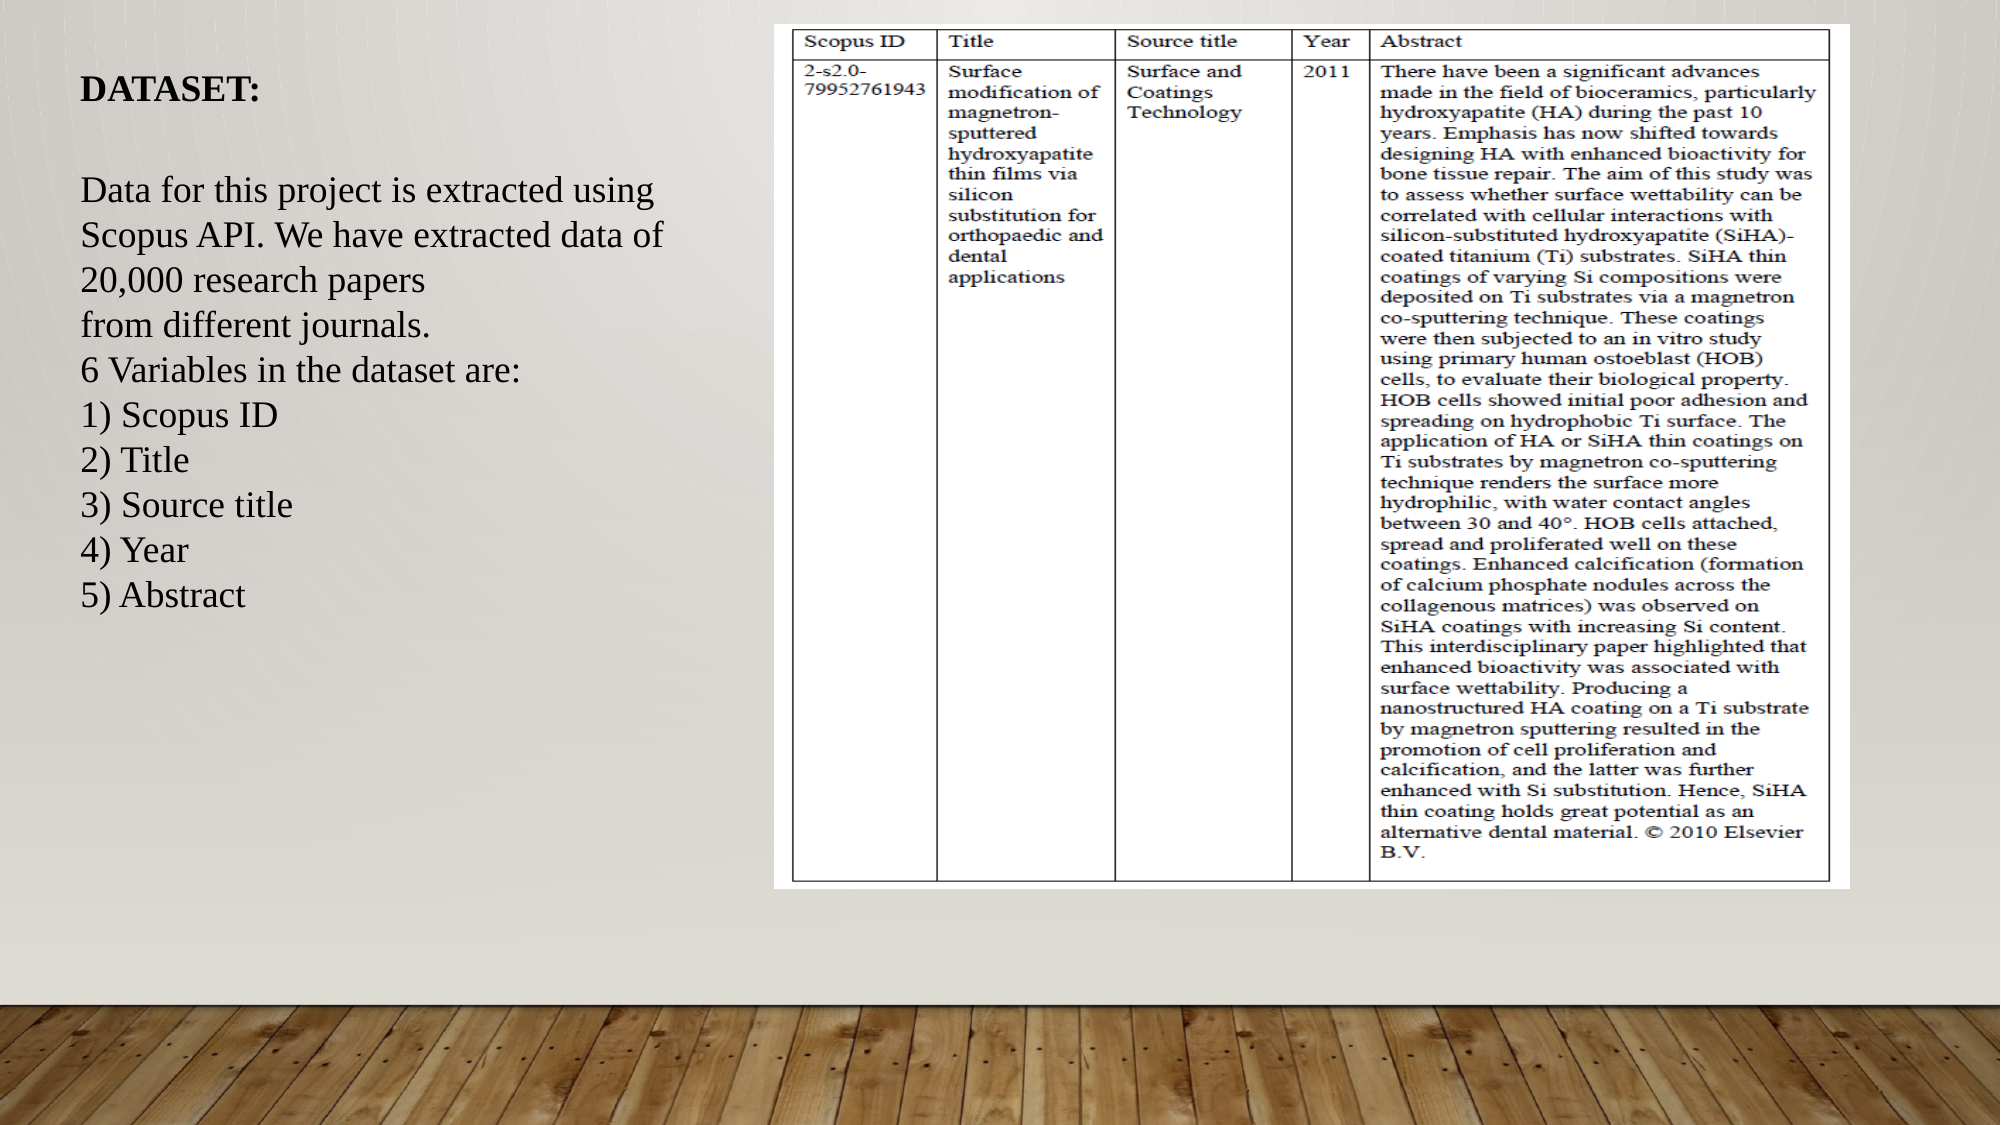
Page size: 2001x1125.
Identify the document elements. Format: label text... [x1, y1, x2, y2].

text_box DATASET: [65, 56, 711, 117]
picture [774, 24, 1851, 889]
text_box Data for this project is extracted using Scopus API. We have extracted data of 20,000 research papers from different journals. 6 Variables in the dataset are: 1) Scopus ID 2) Title 3) Source title 4) Year 5) Abstract [65, 157, 726, 622]
picture [0, 1005, 2000, 1125]
